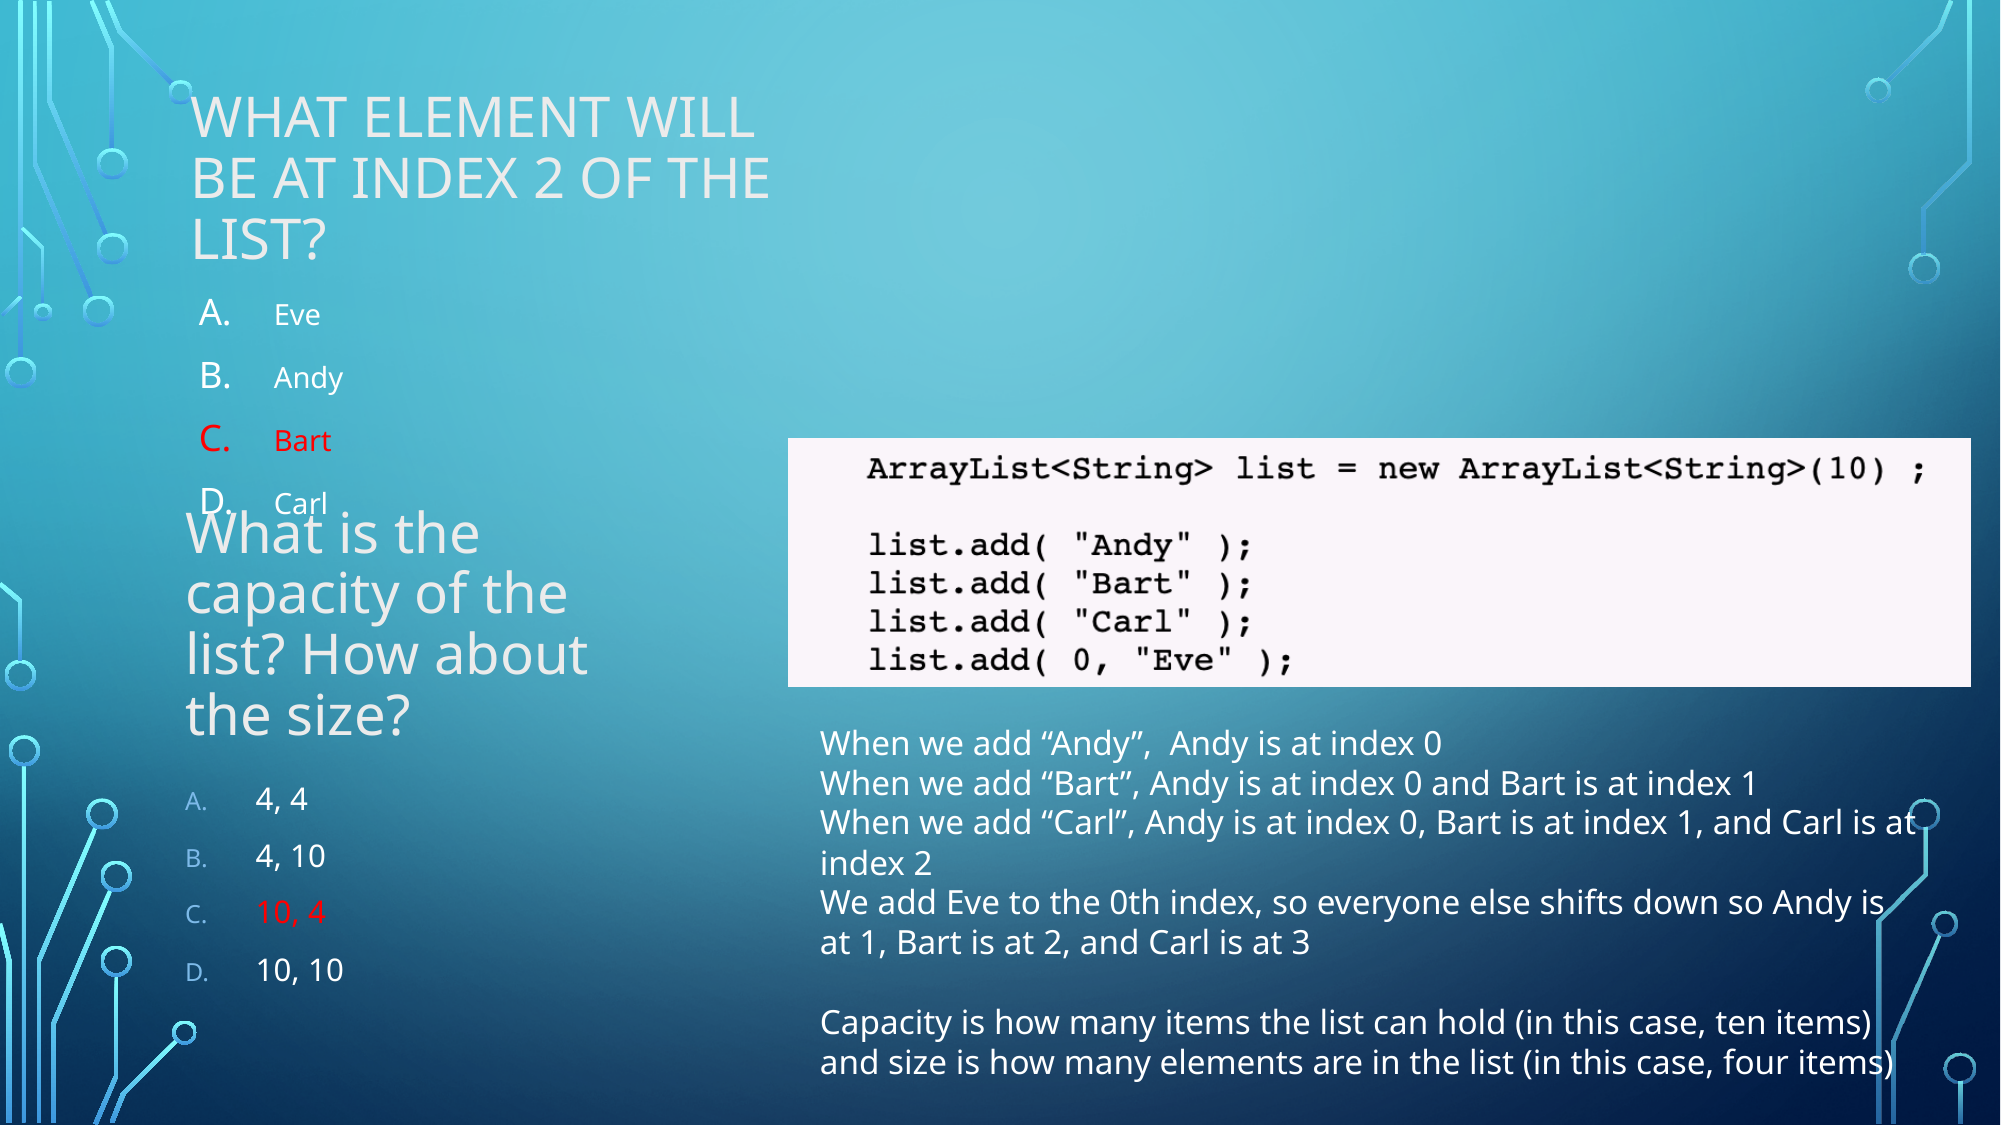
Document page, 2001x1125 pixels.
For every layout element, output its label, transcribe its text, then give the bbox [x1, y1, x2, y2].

list Eve Andy Bart Carl [183, 282, 905, 744]
picture [787, 437, 1972, 688]
text_box When we add “Andy”, Andy is at index 0 When we add “Bart”, Andy is at index 0 and Bart is at index 1 When we add “Carl”, Andy is at index 0, Bart is at index 1, and Carl is at index 2 We add Eve to the 0th index, so everyone else shifts down so Andy is at 1, Bart is at 2, and Carl is at 3 Capacity is how many items the list can hold (in this case, ten items) and size is how many elements are in the list (in this case, four items) [805, 714, 1940, 1089]
text_box 4, 4 4, 10 10, 4 10, 10 [170, 771, 680, 997]
title What element will be at index 2 of the list? [175, 69, 820, 279]
text_box What is the capacity of the list? How about the size? [170, 492, 680, 755]
